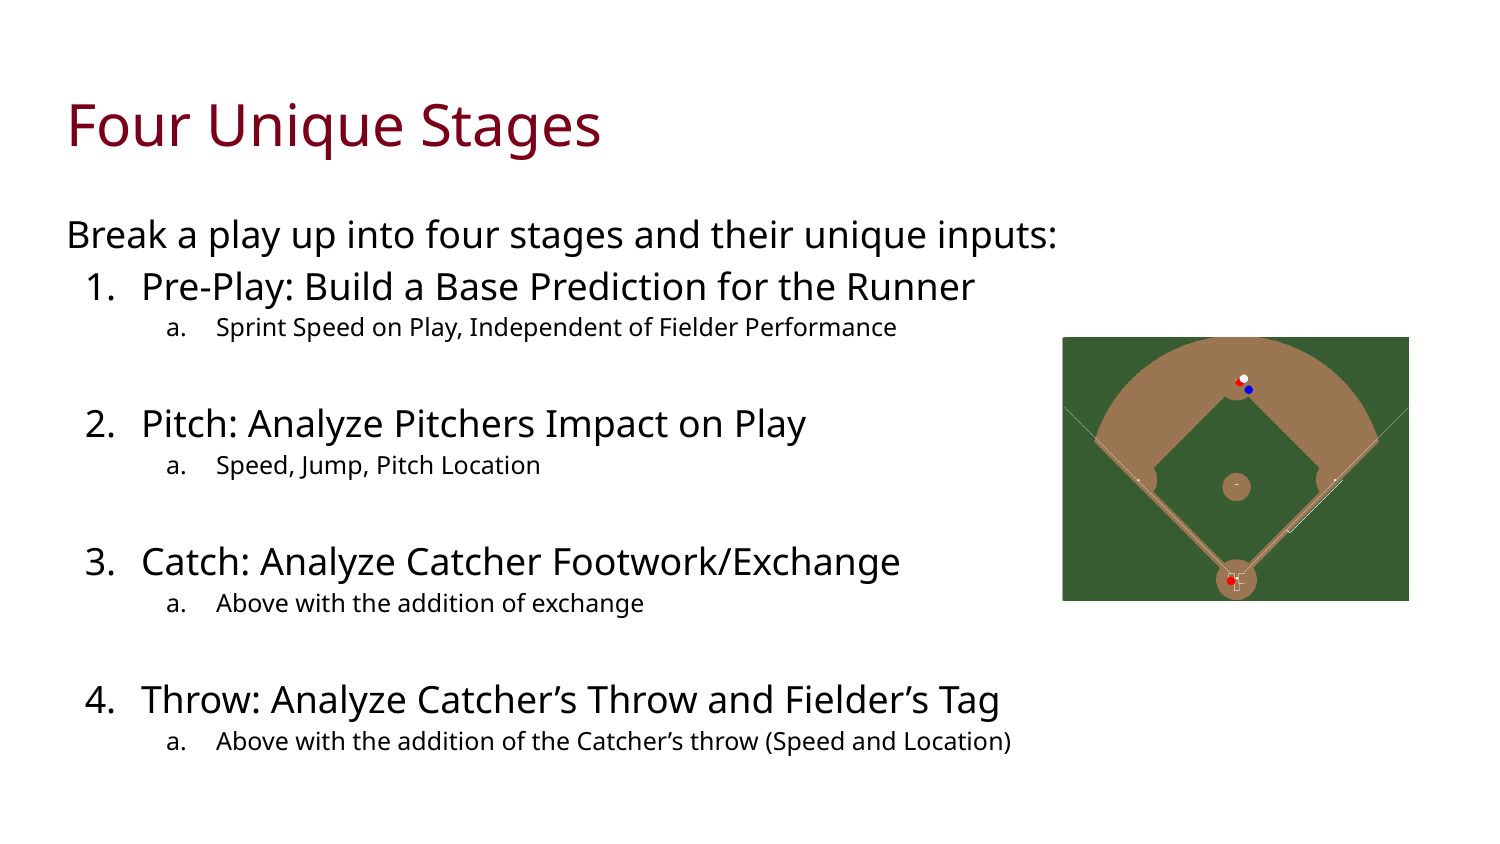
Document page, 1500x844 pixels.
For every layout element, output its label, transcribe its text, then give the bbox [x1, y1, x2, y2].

picture [1022, 337, 1450, 601]
list Break a play up into four stages and their unique inputs: Pre-Play: Build a Base Prediction for the Runner Sprint Speed on Play, Independent of Fielder Performance Pitch: Analyze Pitchers Impact on Play Speed, Jump, Pitch Location Catch: Analyze Catcher Footwork/Exchange Above with the addition of exchange Throw: Analyze Catcher’s Throw and Fielder’s Tag Above with the addition of the Catcher’s throw (Speed and Location) [51, 189, 1449, 750]
title Four Unique Stages [51, 72, 1449, 167]
